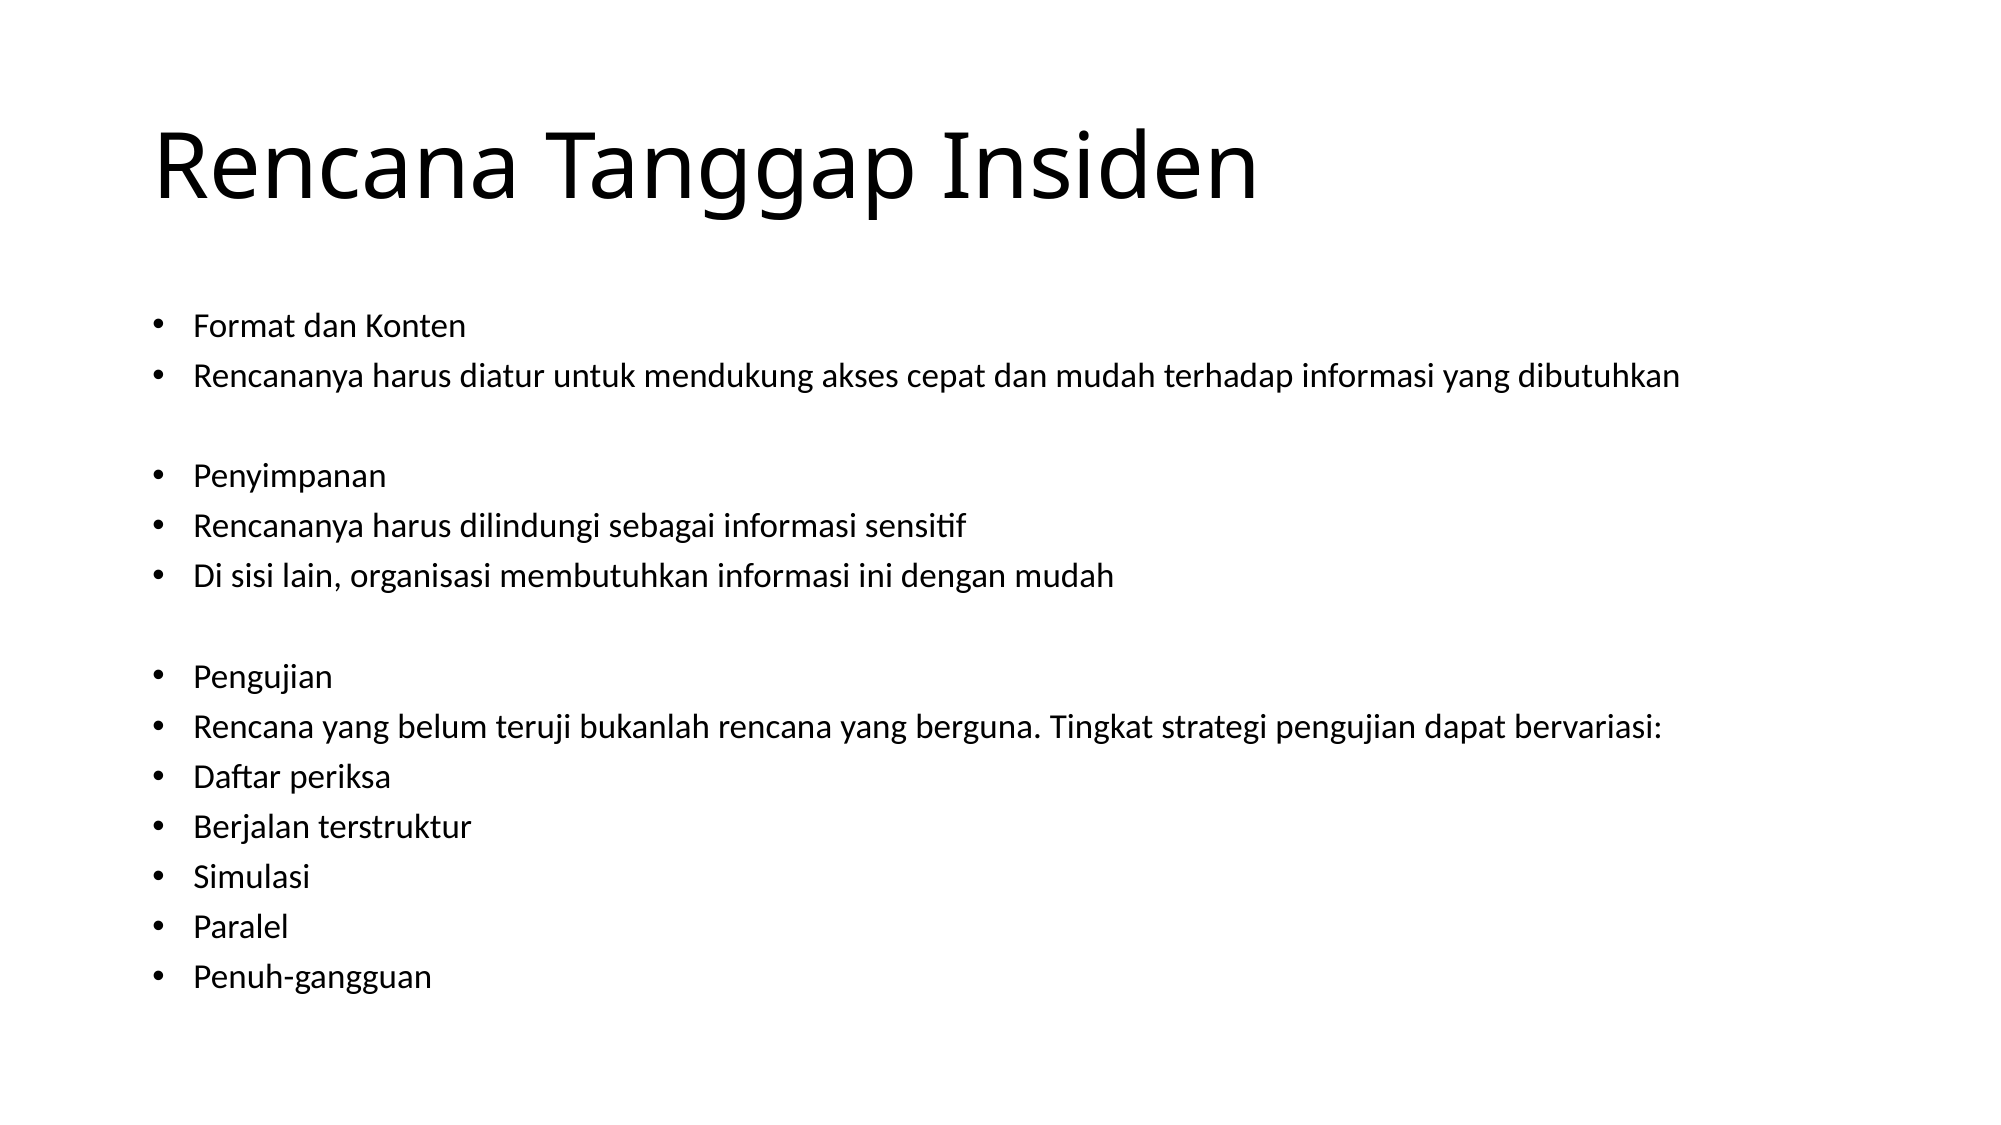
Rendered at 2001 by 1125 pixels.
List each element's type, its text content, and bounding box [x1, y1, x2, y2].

list Format dan Konten Rencananya harus diatur untuk mendukung akses cepat dan mudah terhadap informasi yang dibutuhkan Penyimpanan Rencananya harus dilindungi sebagai informasi sensitif Di sisi lain, organisasi membutuhkan informasi ini dengan mudah Pengujian Rencana yang belum teruji bukanlah rencana yang berguna. Tingkat strategi pengujian dapat bervariasi: Daftar periksa Berjalan terstruktur Simulasi Paralel Penuh-gangguan [137, 299, 1863, 1014]
title Rencana Tanggap Insiden [137, 59, 1863, 278]
